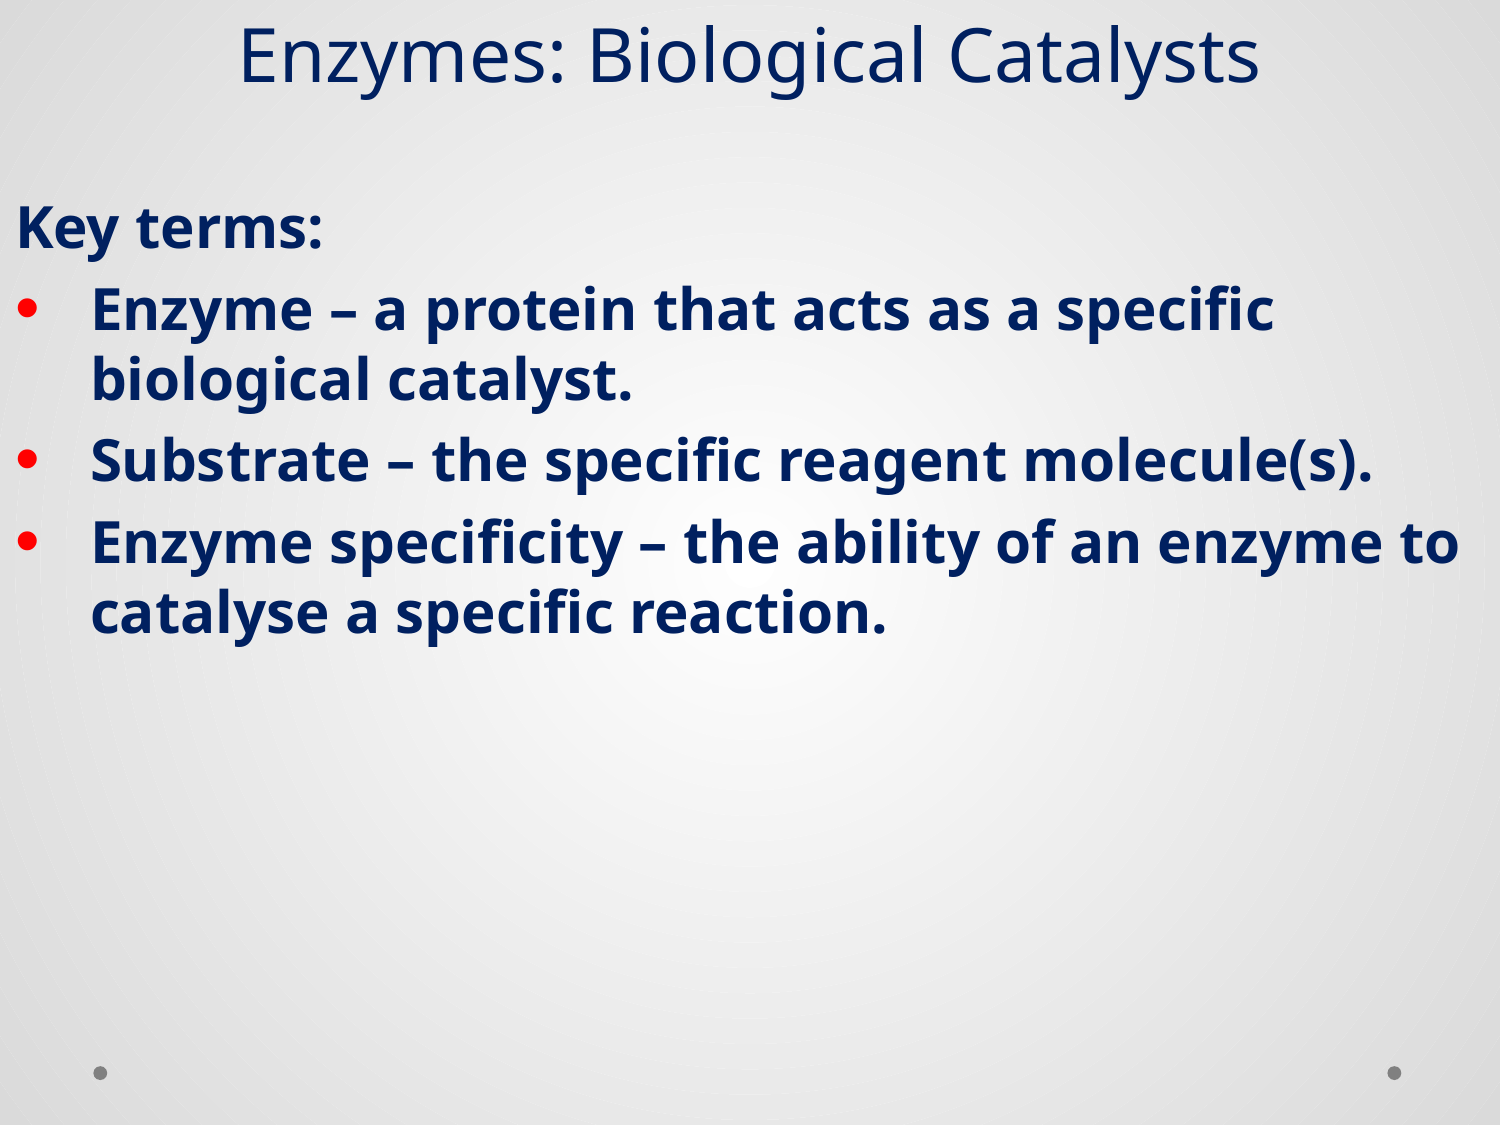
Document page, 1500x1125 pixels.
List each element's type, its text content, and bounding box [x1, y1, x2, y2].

subtitle Enzymes: Biological Catalysts Key terms: Enzyme – a protein that acts as a specific biological catalyst. Substrate – the specific reagent molecule(s). Enzyme specificity – the ability of an enzyme to catalyse a specific reaction. [0, 0, 1500, 1125]
